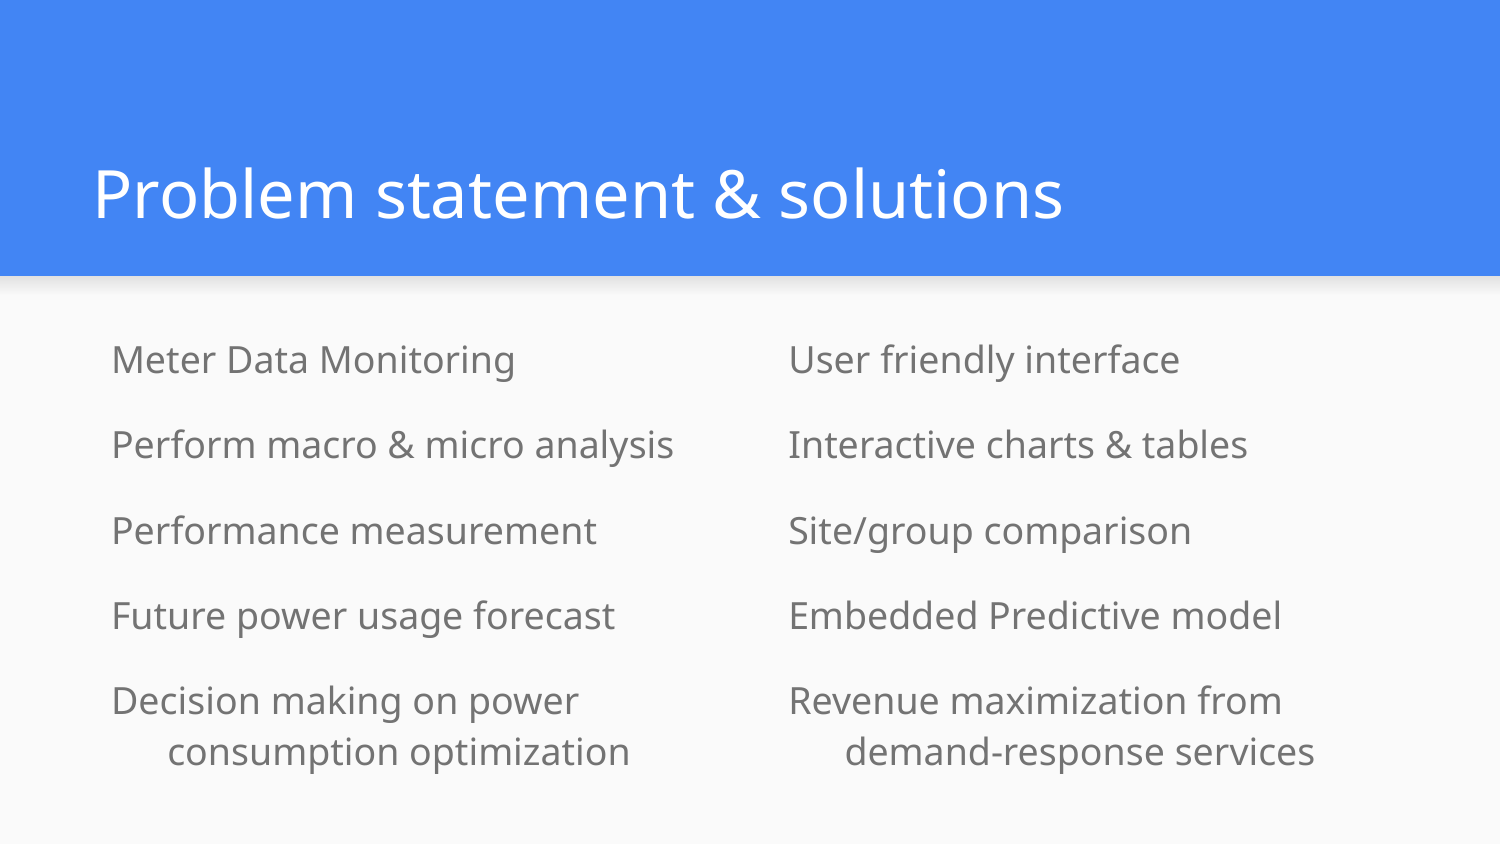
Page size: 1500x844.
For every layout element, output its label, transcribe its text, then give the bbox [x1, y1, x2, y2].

text_box Meter Data Monitoring Perform macro & micro analysis Performance measurement Future power usage forecast Decision making on power consumption optimization [77, 314, 749, 760]
text_box User friendly interface Interactive charts & tables Site/group comparison Embedded Predictive model Revenue maximization from demand-response services [754, 314, 1427, 760]
text_box Problem statement & solutions [77, 121, 1427, 248]
